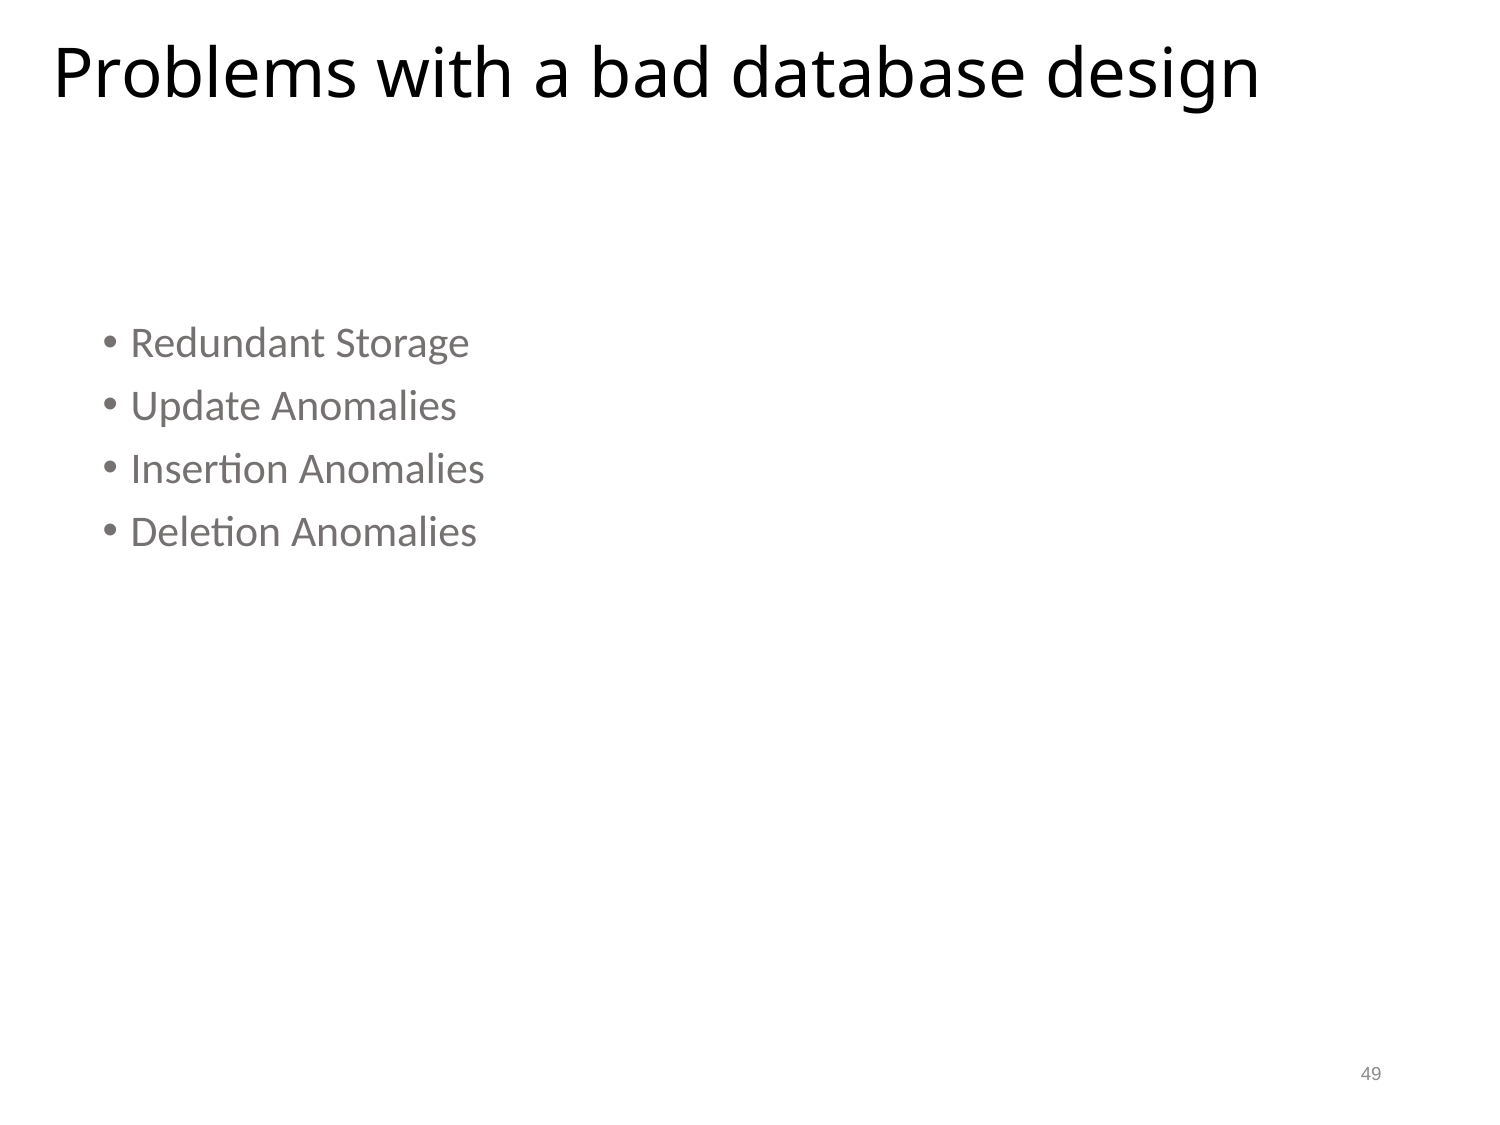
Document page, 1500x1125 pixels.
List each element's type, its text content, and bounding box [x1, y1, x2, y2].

title Problems with a bad database design [37, 12, 1450, 138]
slide_number 49 [1059, 1042, 1397, 1103]
list Redundant Storage Update Anomalies Insertion Anomalies Deletion Anomalies [87, 312, 1413, 763]
